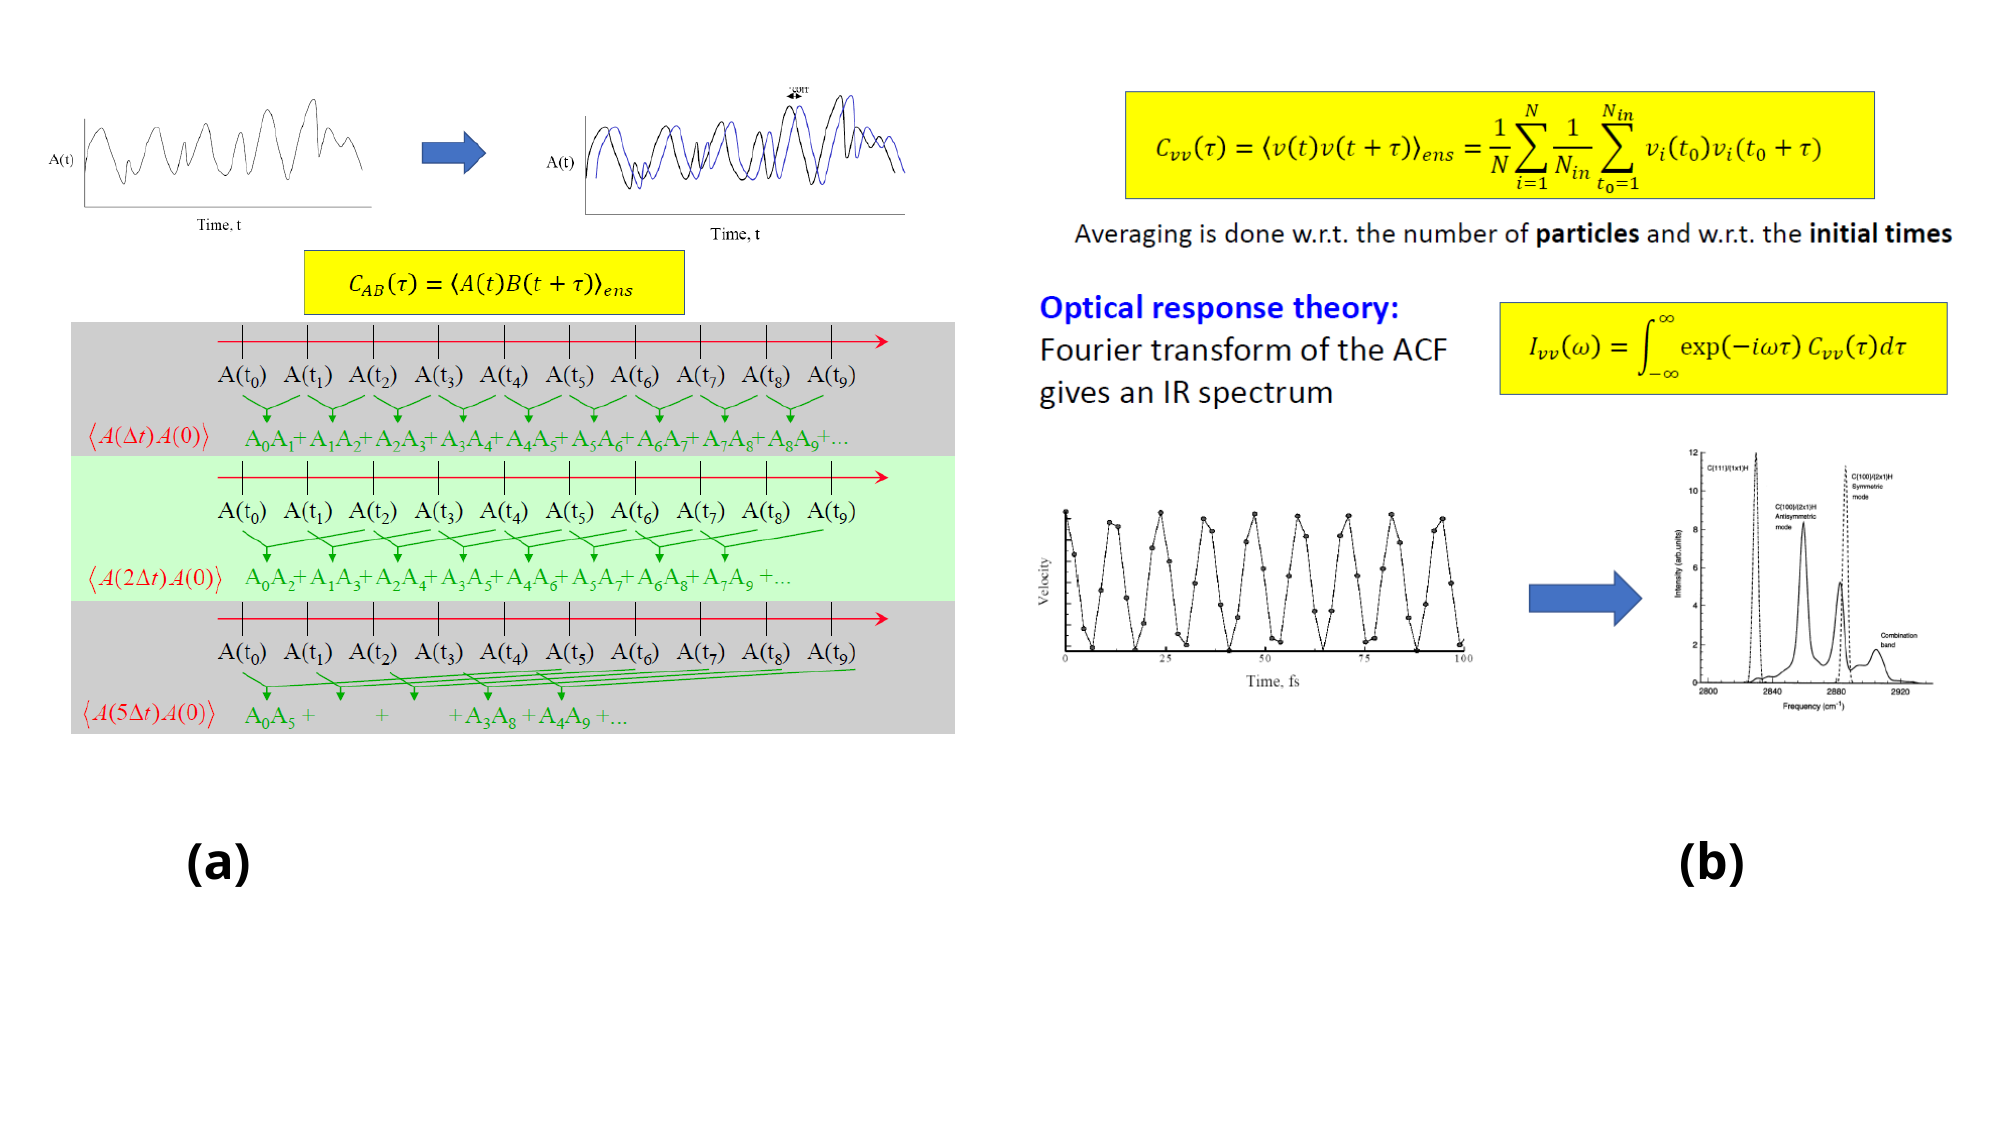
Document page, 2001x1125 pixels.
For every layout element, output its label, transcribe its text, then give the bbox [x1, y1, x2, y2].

picture [999, 68, 1979, 745]
picture [43, 68, 971, 745]
text_box (a) (b) [171, 822, 1762, 898]
